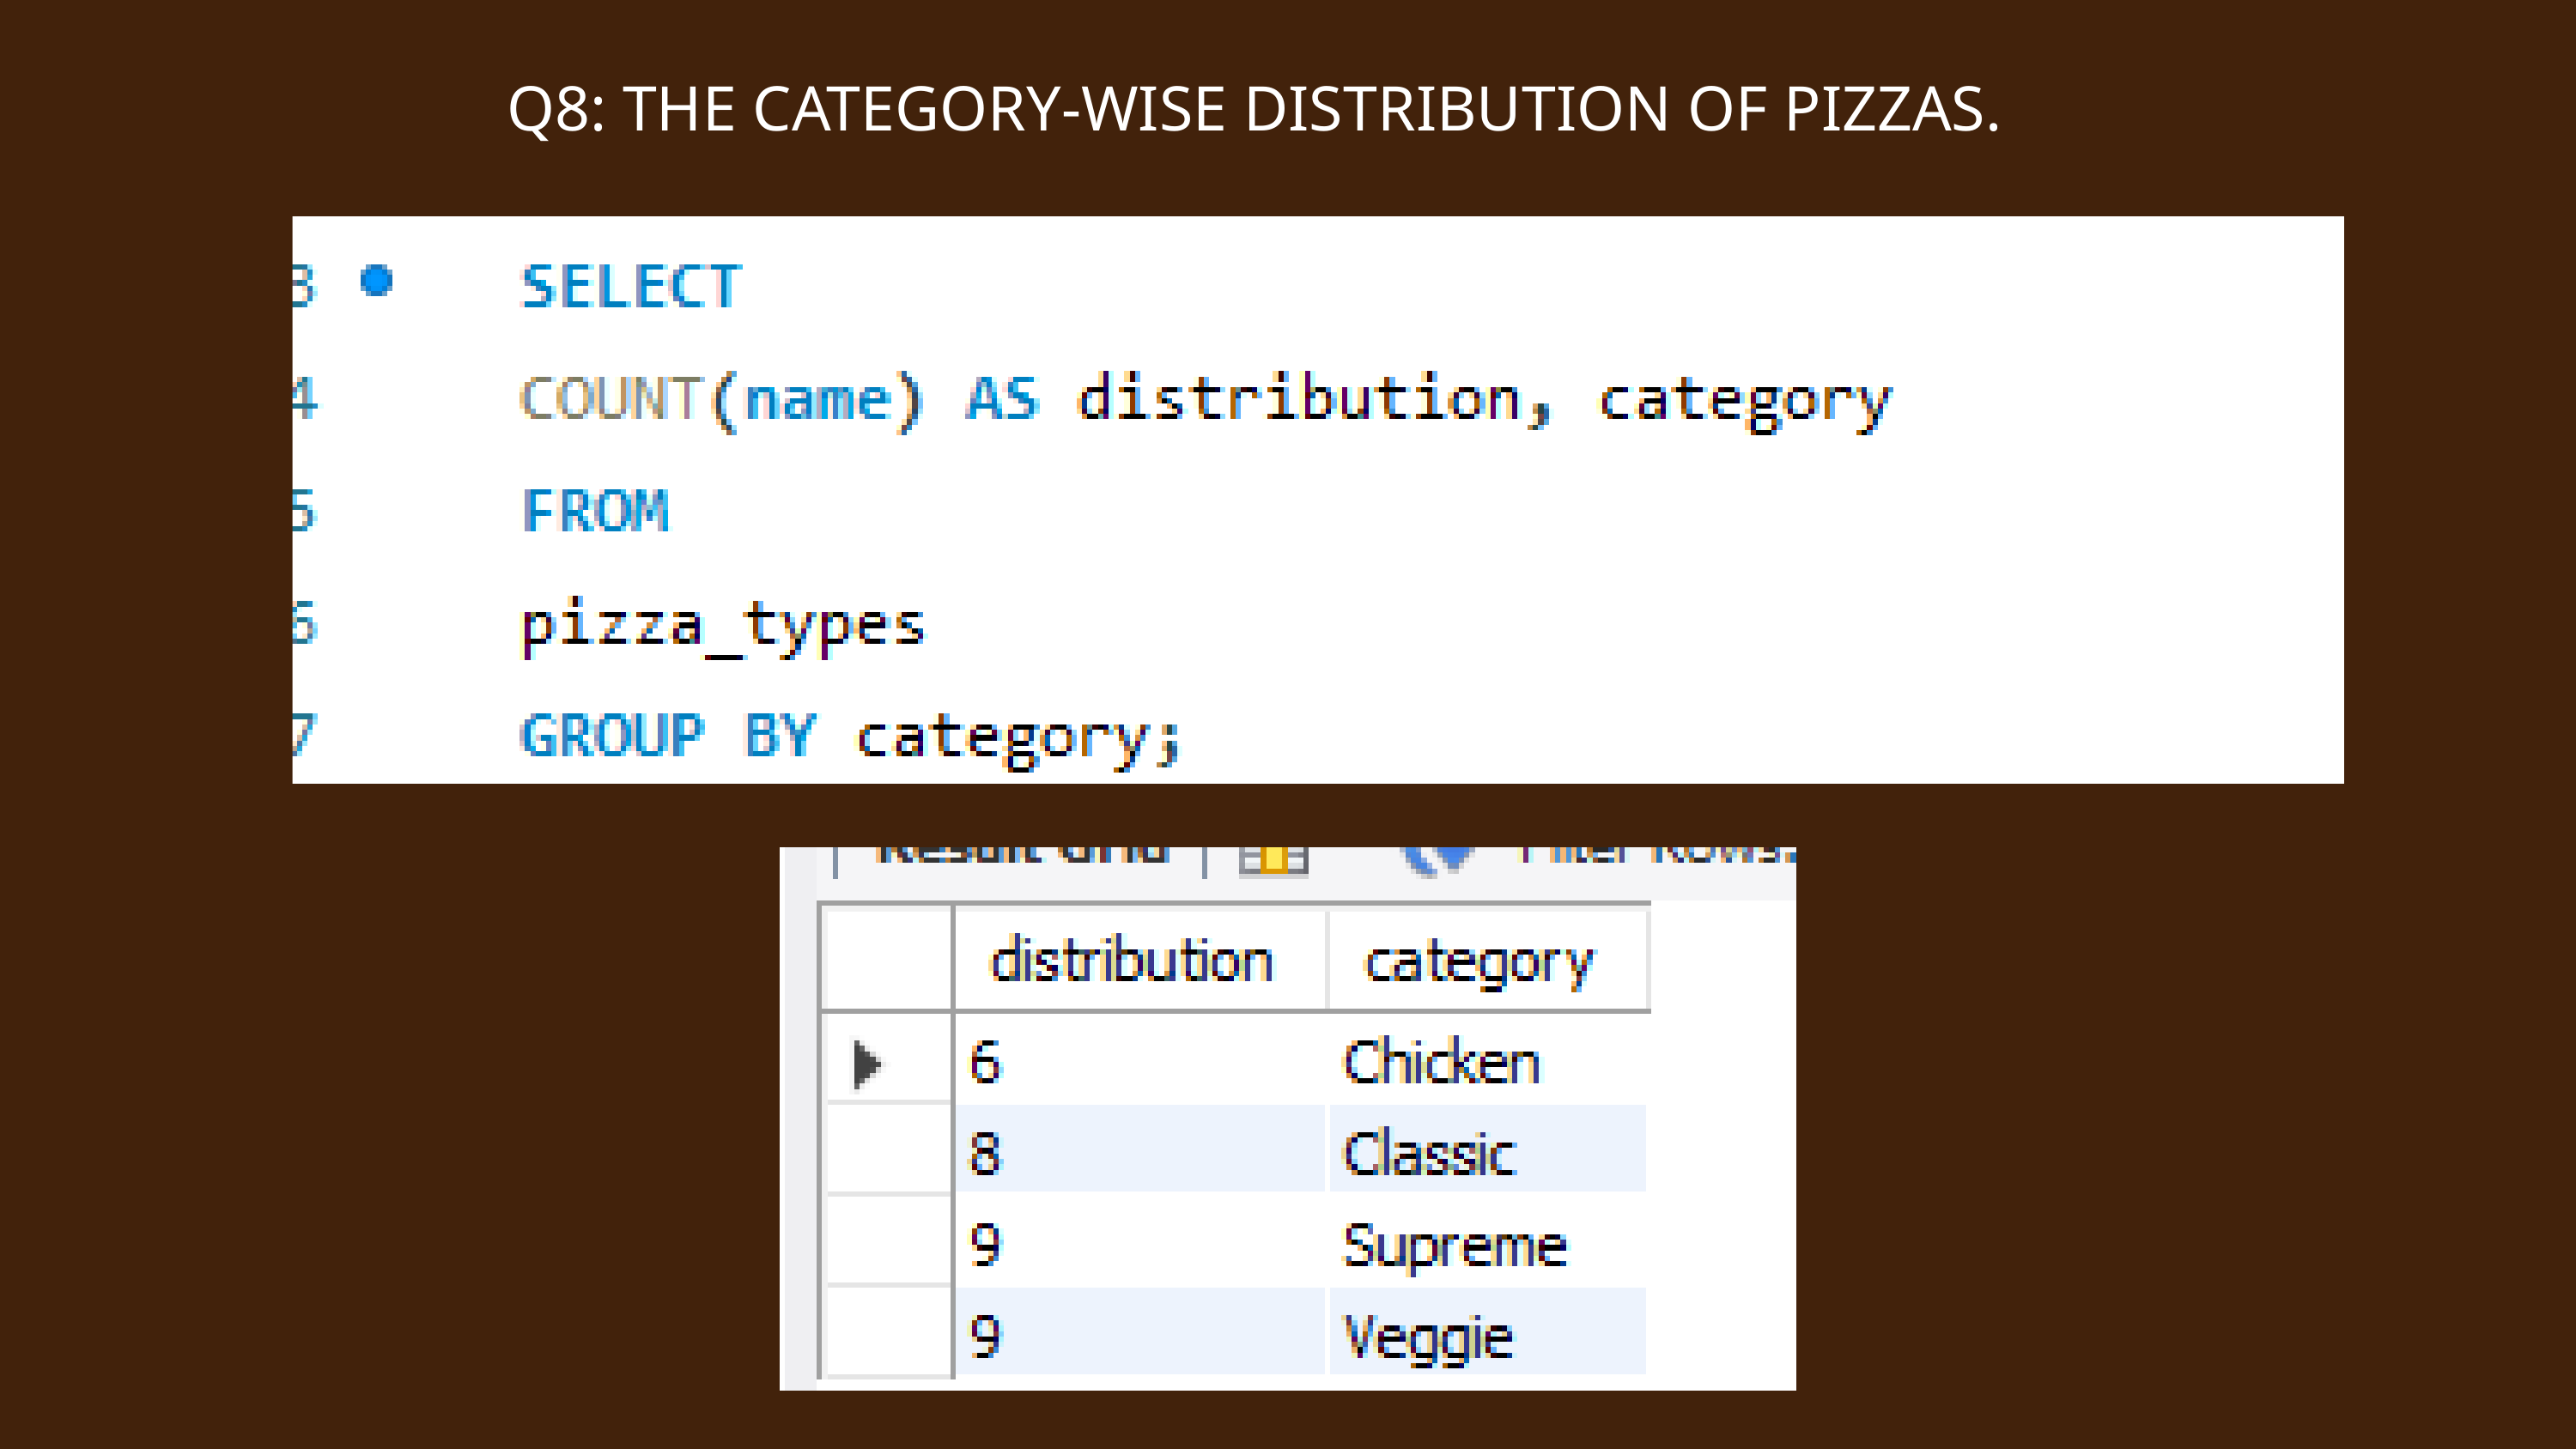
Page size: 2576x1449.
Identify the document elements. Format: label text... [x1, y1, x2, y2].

text_box Q8: THE CATEGORY-WISE DISTRIBUTION OF PIZZAS. [246, 71, 2264, 218]
text_box [292, 216, 2345, 784]
text_box [779, 847, 1796, 1391]
